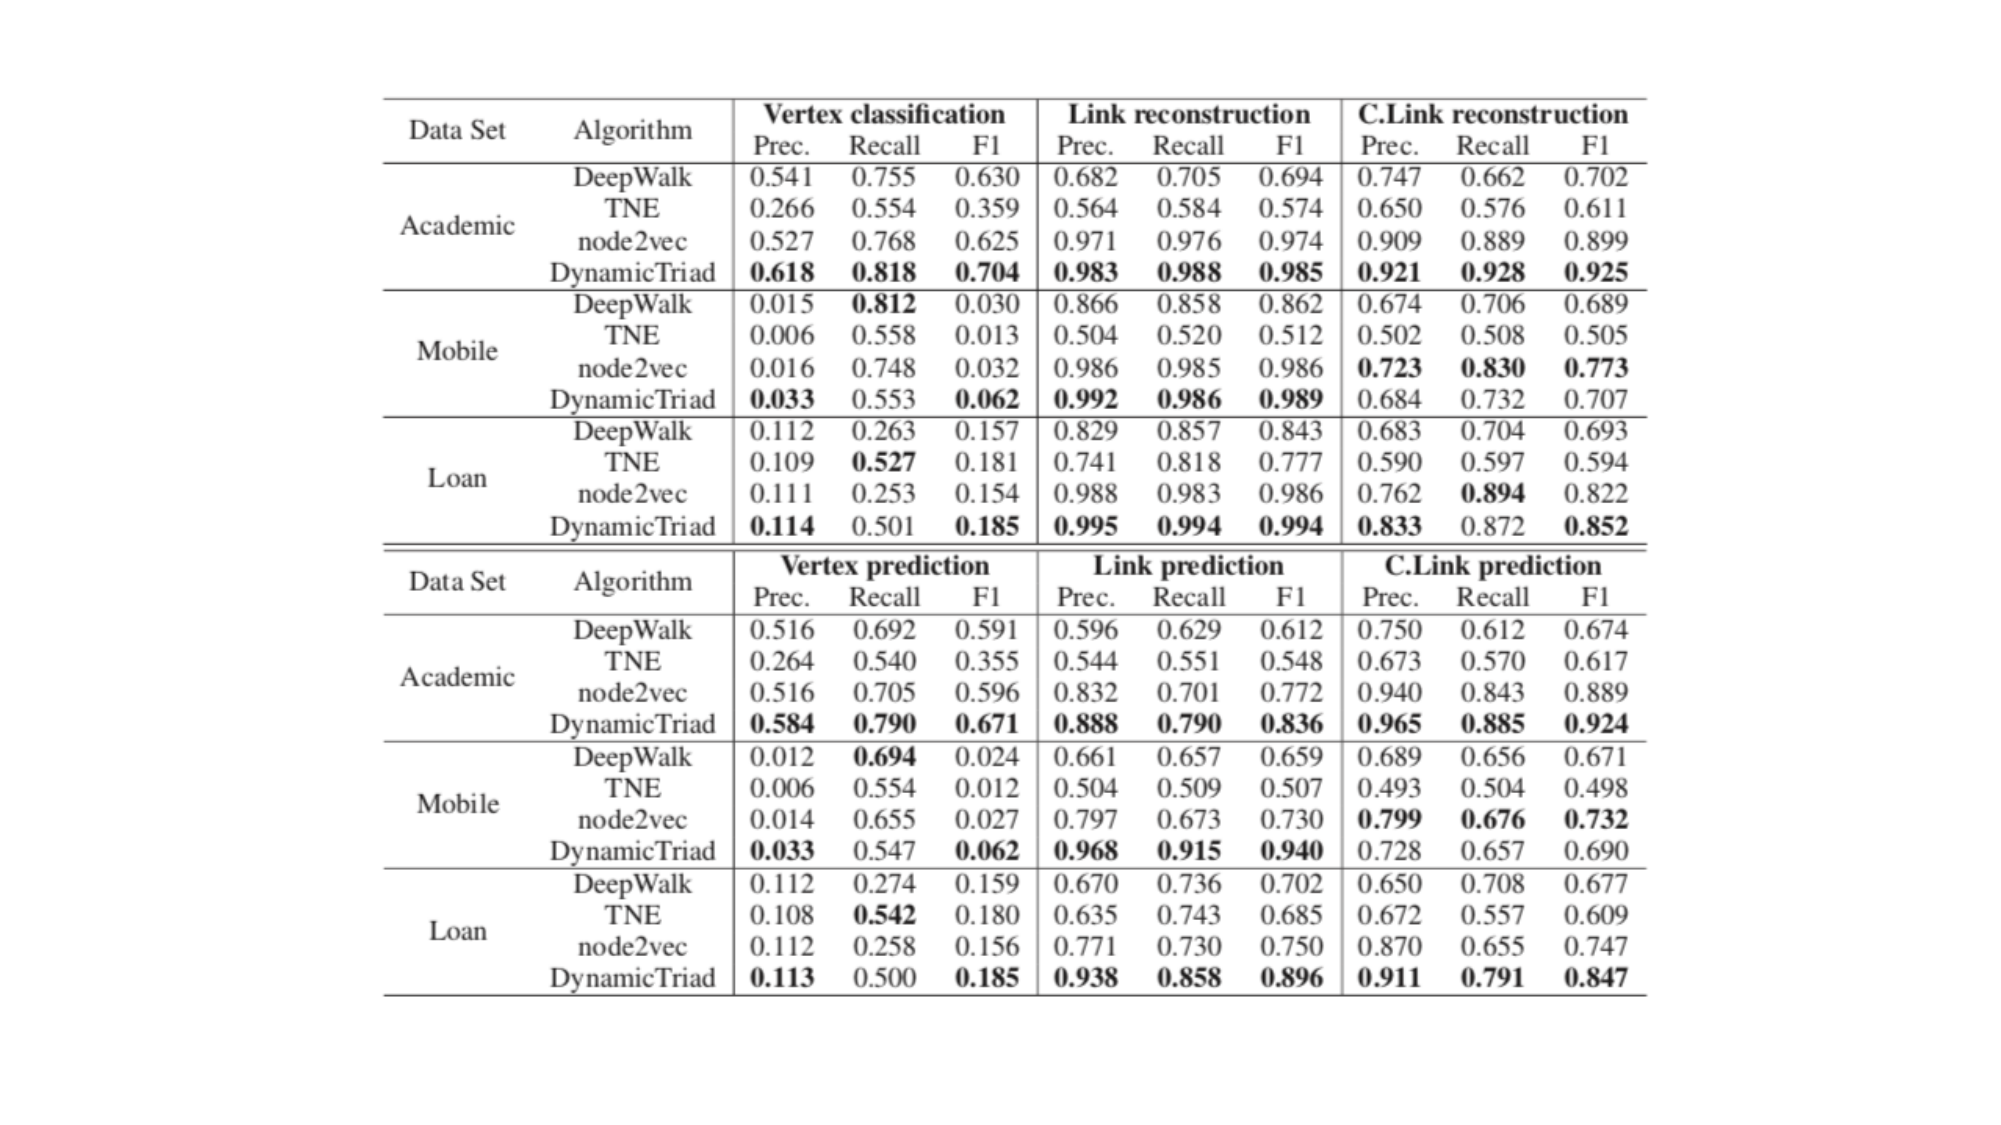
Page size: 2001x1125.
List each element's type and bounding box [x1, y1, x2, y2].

list [343, 83, 1656, 1014]
